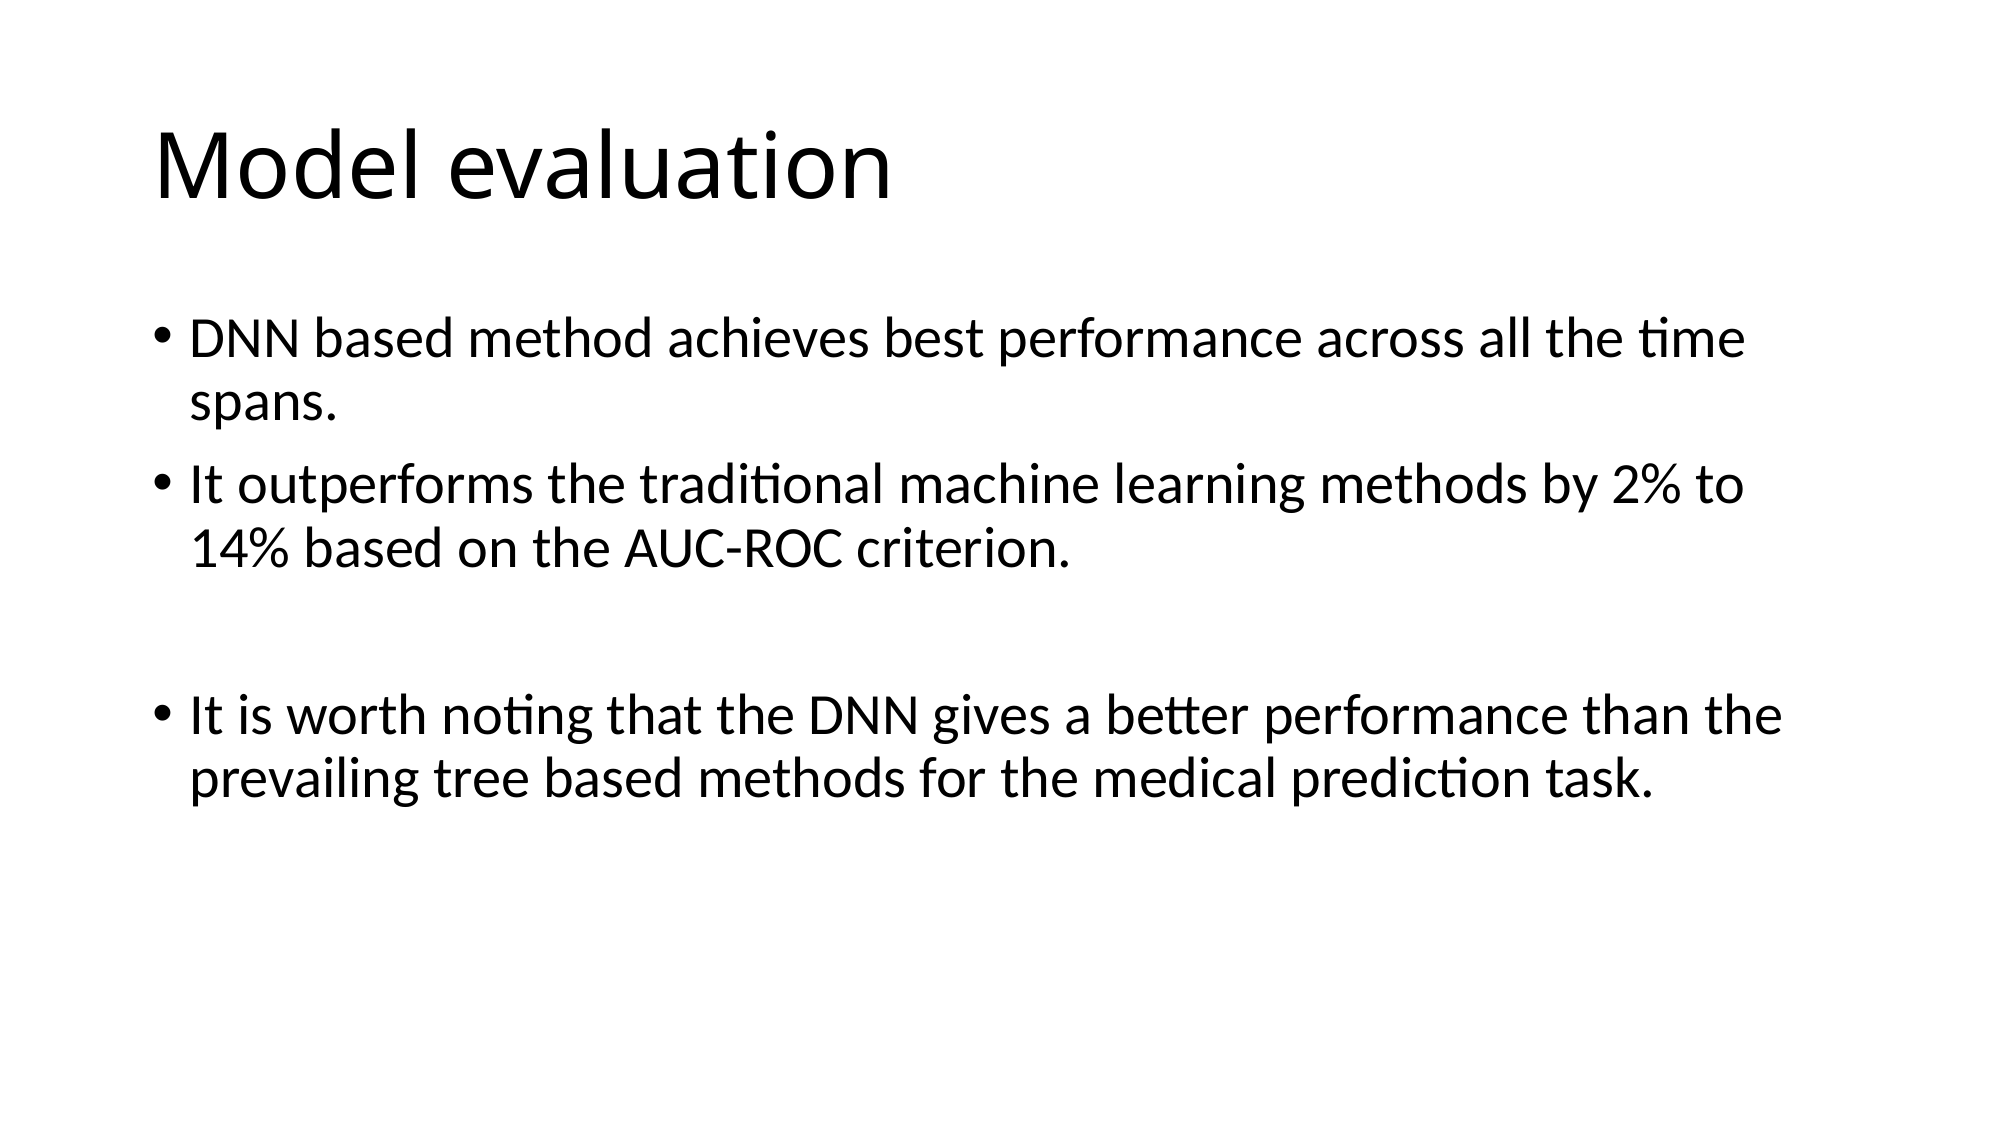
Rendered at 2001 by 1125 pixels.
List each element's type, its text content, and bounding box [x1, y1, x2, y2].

list DNN based method achieves best performance across all the time spans. It outperforms the traditional machine learning methods by 2% to 14% based on the AUC-ROC criterion. It is worth noting that the DNN gives a better performance than the prevailing tree based methods for the medical prediction task. [137, 299, 1863, 1014]
title Model evaluation [137, 59, 1863, 278]
